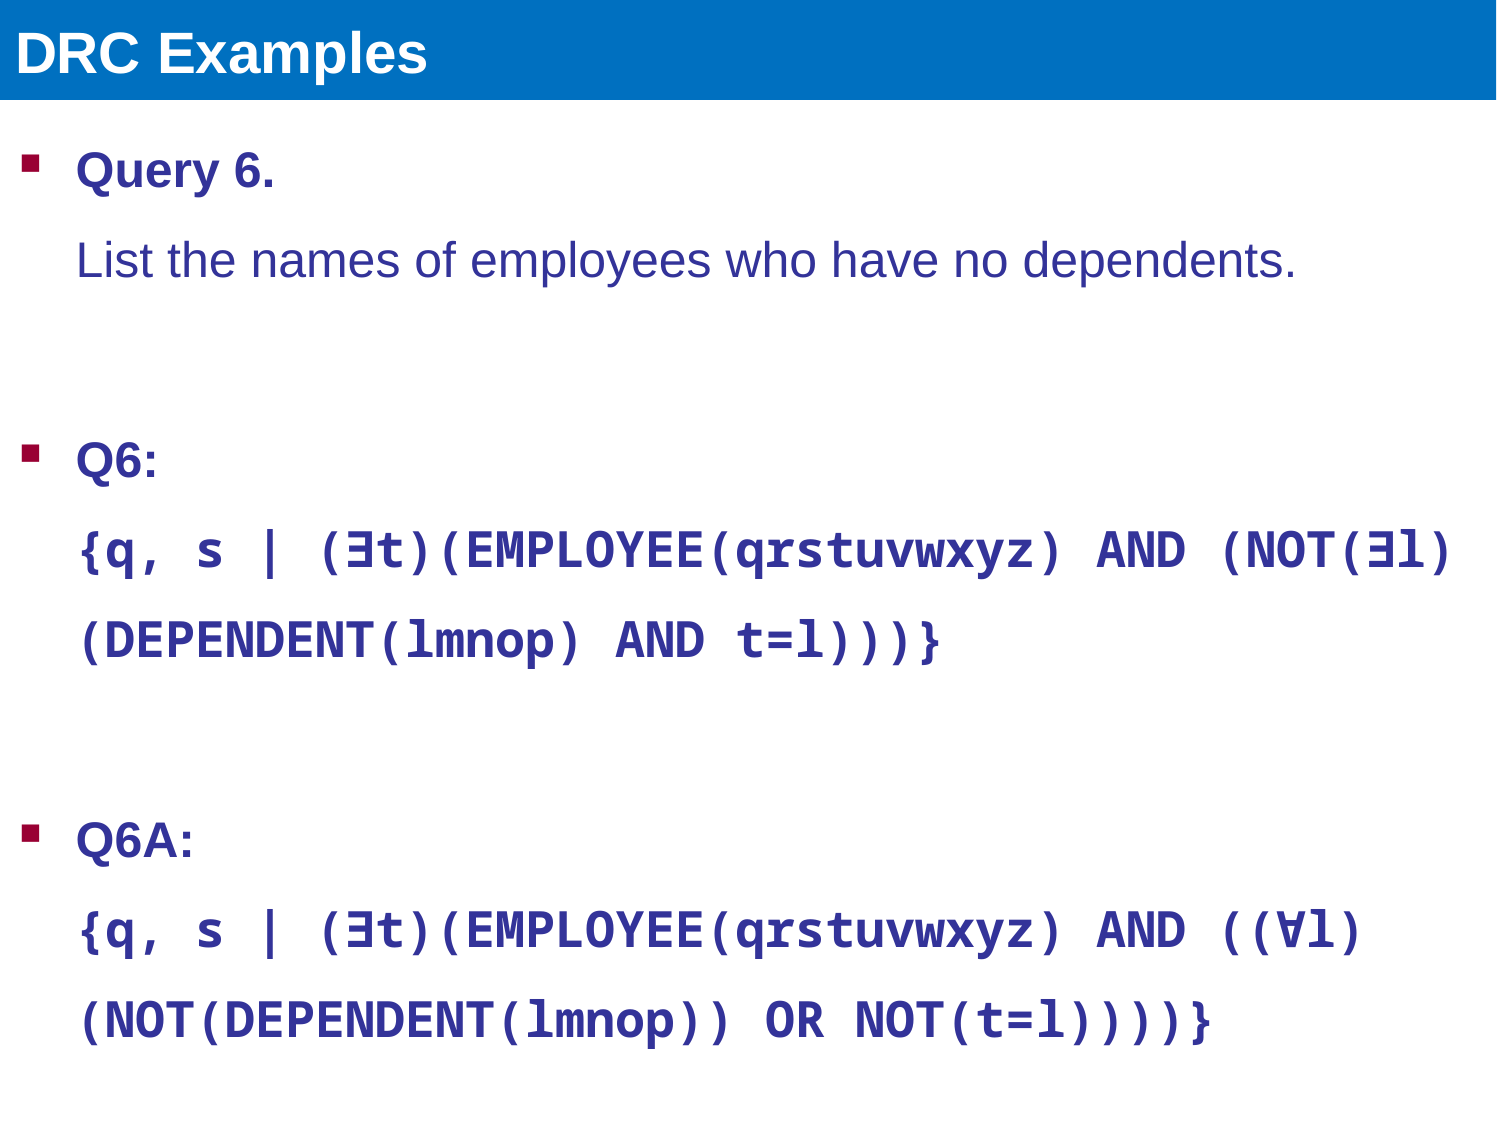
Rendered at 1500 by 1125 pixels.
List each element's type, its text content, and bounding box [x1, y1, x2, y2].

title DRC Examples [0, 0, 1497, 100]
list Query 6. List the names of employees who have no dependents. Q6: {q, s | (∃t)(EMPLOYEE(qrstuvwxyz) AND (NOT(∃l)(DEPENDENT(lmnop) AND t=l)))} Q6A: {q, s | (∃t)(EMPLOYEE(qrstuvwxyz) AND ((∀l)(NOT(DEPENDENT(lmnop)) OR NOT(t=l))))} [4, 99, 1495, 1113]
